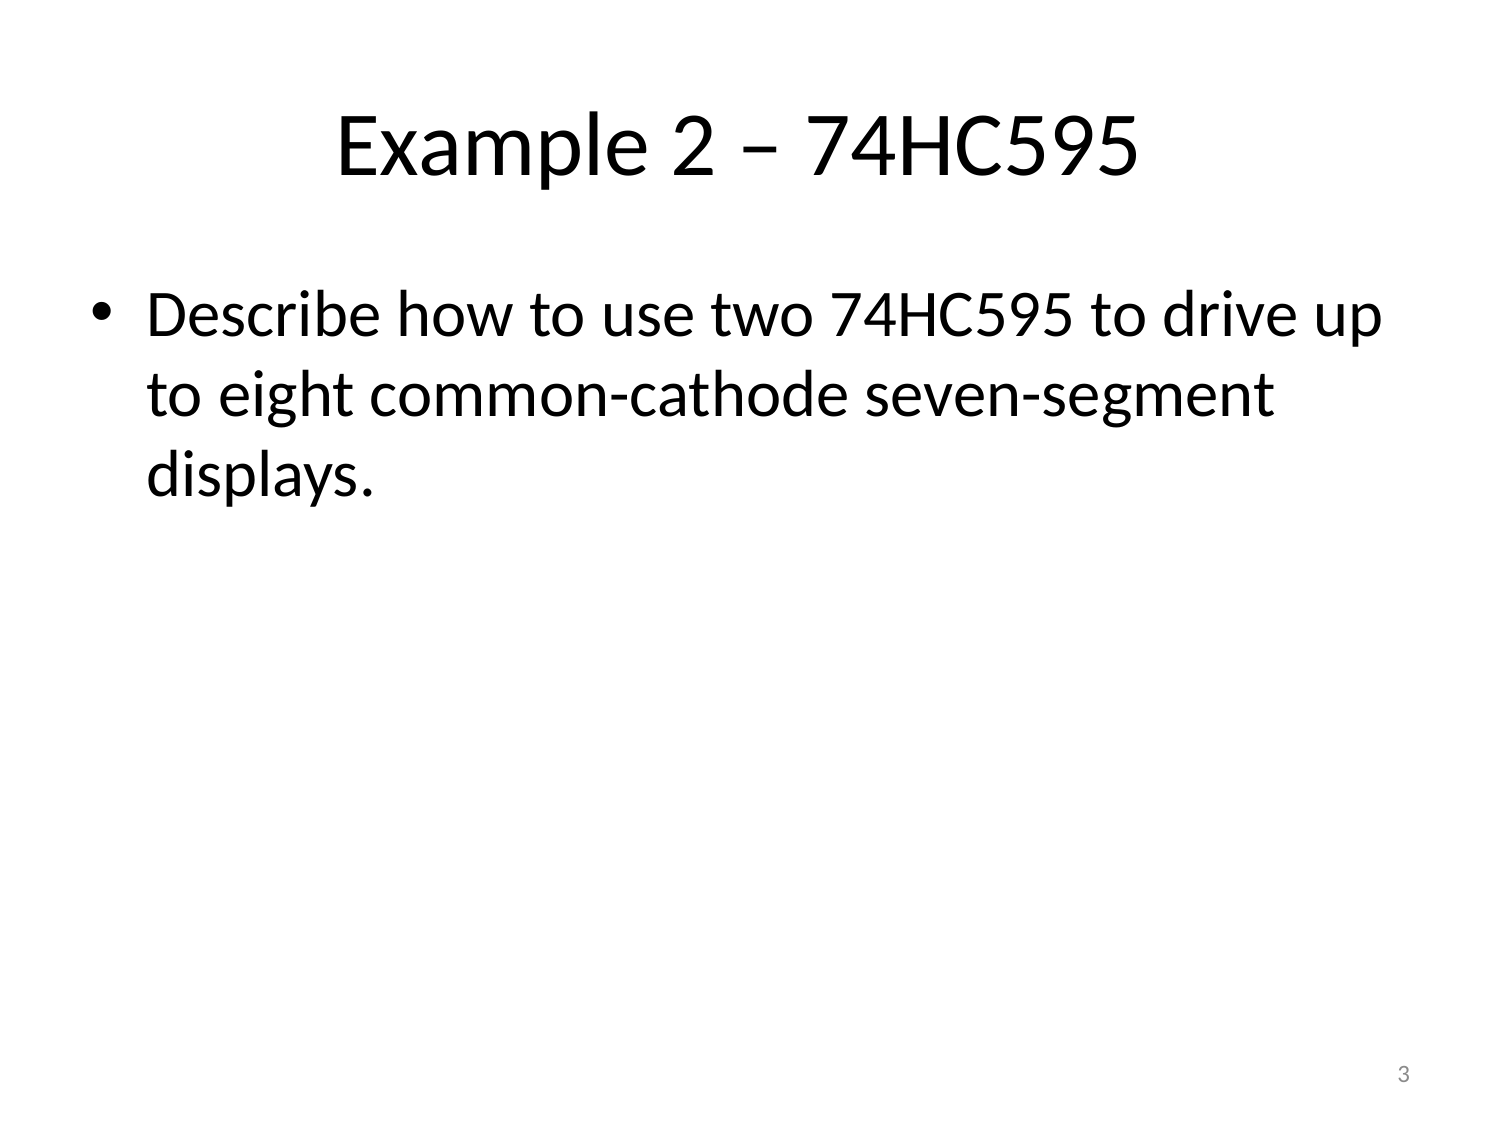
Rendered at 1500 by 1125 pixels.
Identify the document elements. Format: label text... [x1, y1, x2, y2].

title Example 2 – 74HC595 [75, 45, 1425, 233]
list Describe how to use two 74HC595 to drive up to eight common-cathode seven-segment displays. [75, 262, 1425, 1005]
slide_number 3 [1074, 1042, 1425, 1103]
